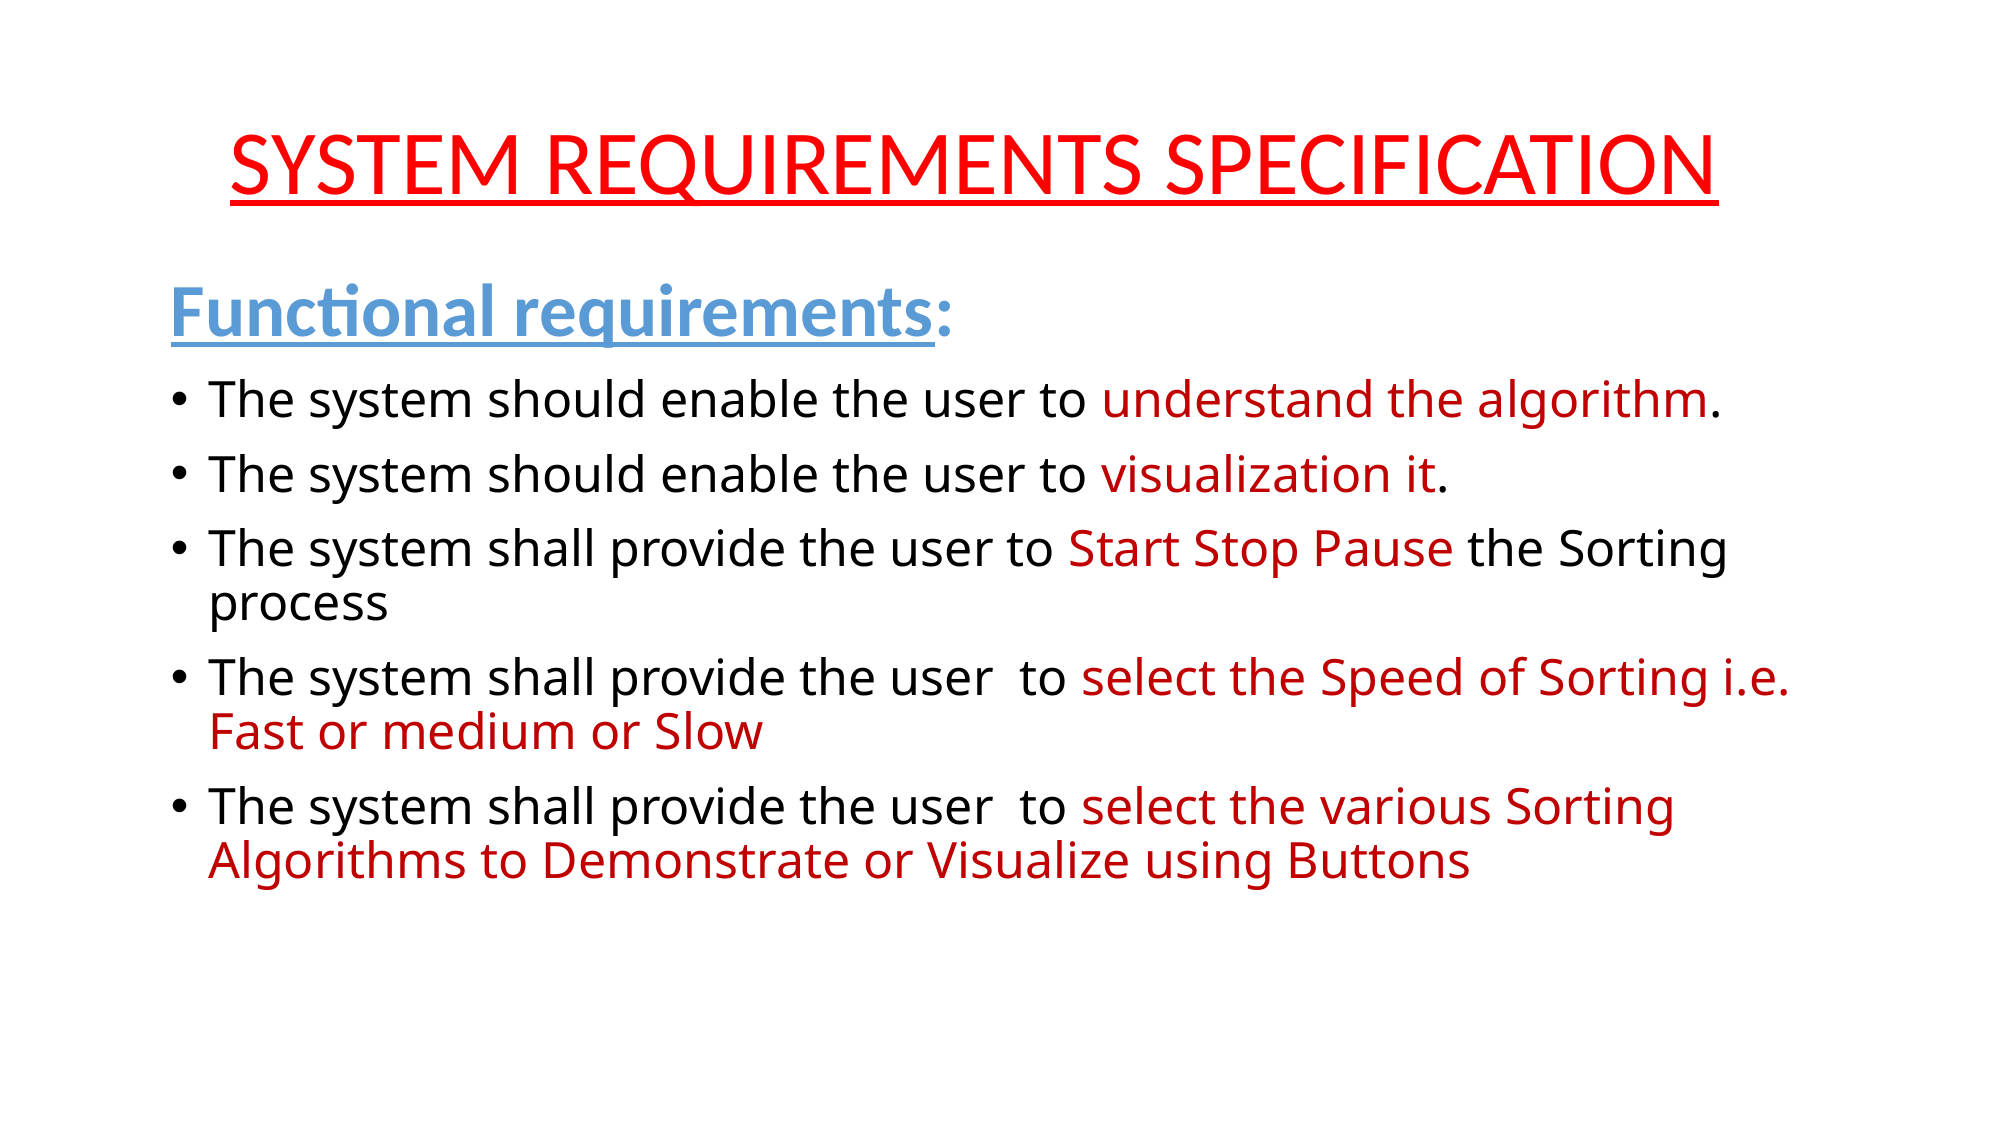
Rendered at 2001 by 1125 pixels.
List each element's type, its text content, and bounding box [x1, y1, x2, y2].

list Functional requirements: The system should enable the user to understand the algorithm. The system should enable the user to visualization it. The system shall provide the user to Start Stop Pause the Sorting process The system shall provide the user to select the Speed of Sorting i.e. Fast or medium or Slow The system shall provide the user to select the various Sorting Algorithms to Demonstrate or Visualize using Buttons [155, 264, 1830, 1004]
title SYSTEM REQUIREMENTS SPECIFICATION [162, 88, 1788, 242]
